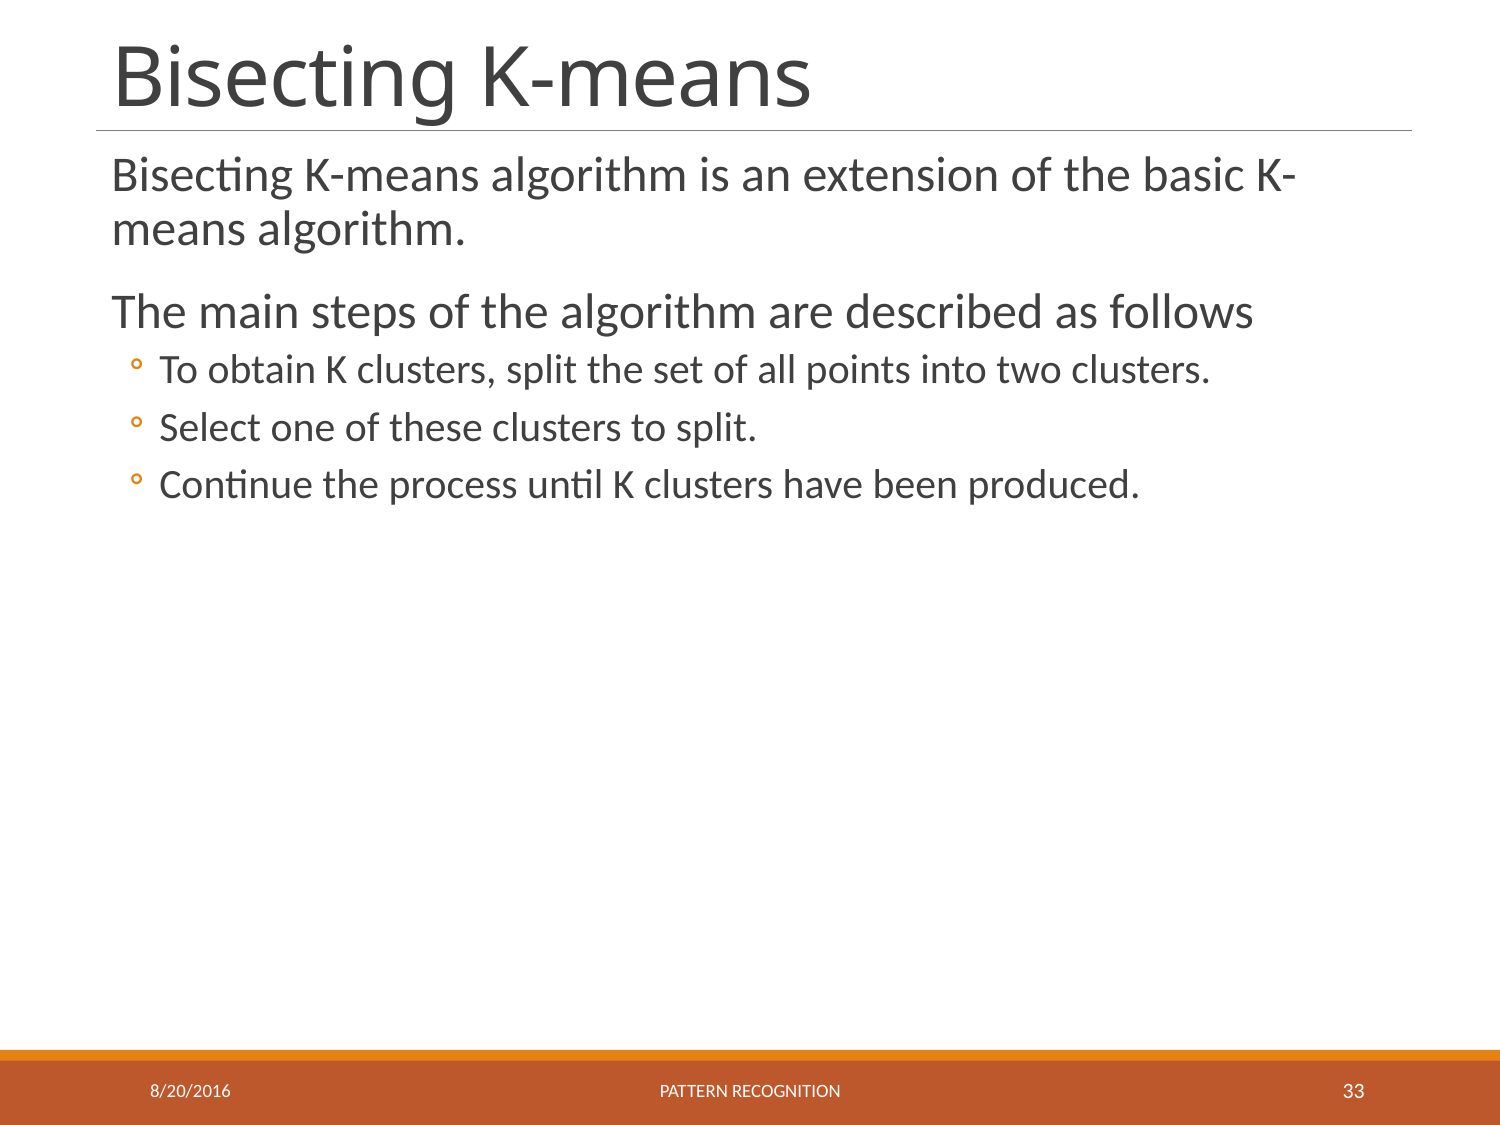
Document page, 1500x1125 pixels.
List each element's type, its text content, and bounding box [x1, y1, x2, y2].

list Bisecting K-means algorithm is an extension of the basic K-means algorithm. The main steps of the algorithm are described as follows To obtain K clusters, split the set of all points into two clusters. Select one of these clusters to split. Continue the process until K clusters have been produced. [96, 140, 1413, 1034]
title Bisecting K-means [96, 19, 1413, 131]
slide_number 33 [1218, 1059, 1380, 1120]
footer Pattern recognition [453, 1059, 1047, 1120]
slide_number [135, 1059, 440, 1120]
